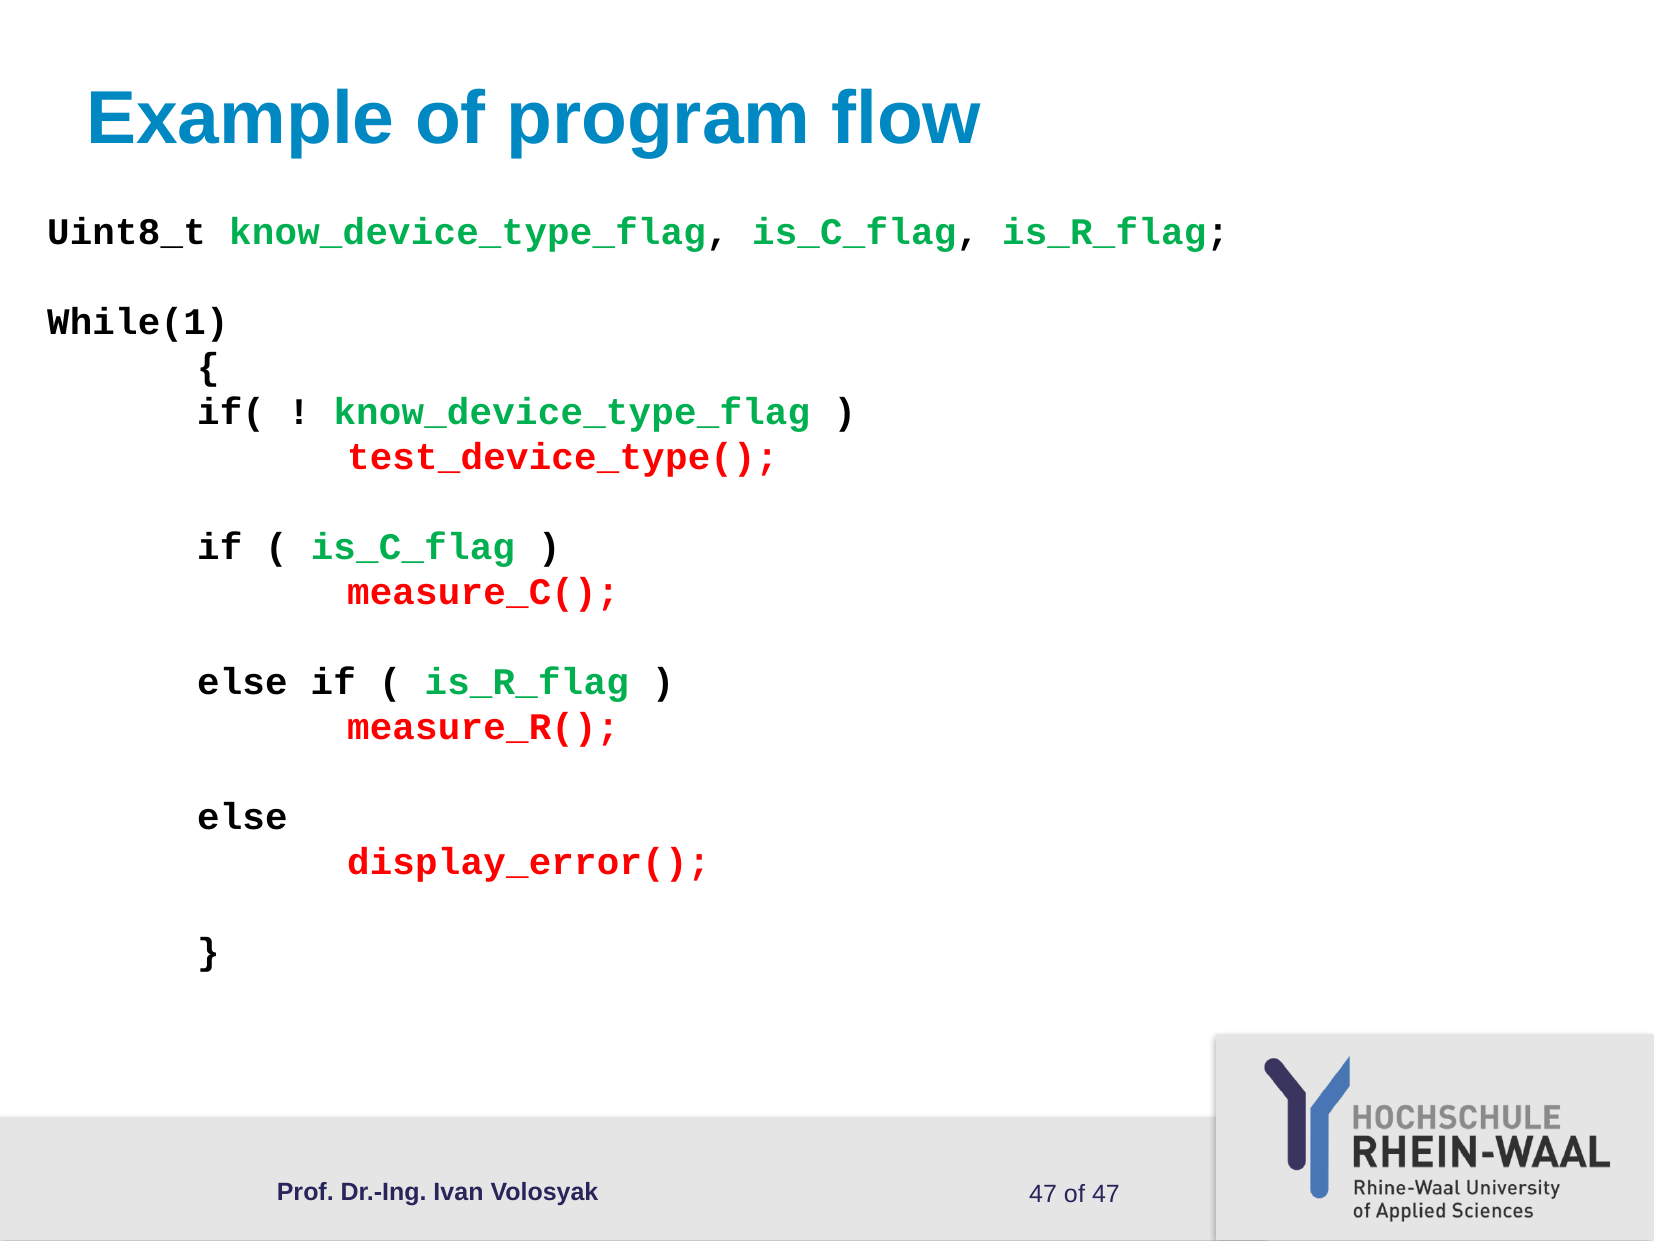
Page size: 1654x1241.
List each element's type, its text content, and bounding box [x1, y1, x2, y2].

footer Prof. Dr.-Ing. Ivan Volosyak [276, 1147, 990, 1214]
title Example of program flow [86, 41, 1575, 160]
picture [1239, 966, 1633, 1241]
subtitle Uint8_t know_device_type_flag, is_C_flag, is_R_flag; While(1) { if( ! know_device_type_flag ) test_device_type(); if ( is_C_flag ) measure_C(); else if ( is_R_flag ) measure_R(); else display_error(); } [46, 206, 1584, 1093]
